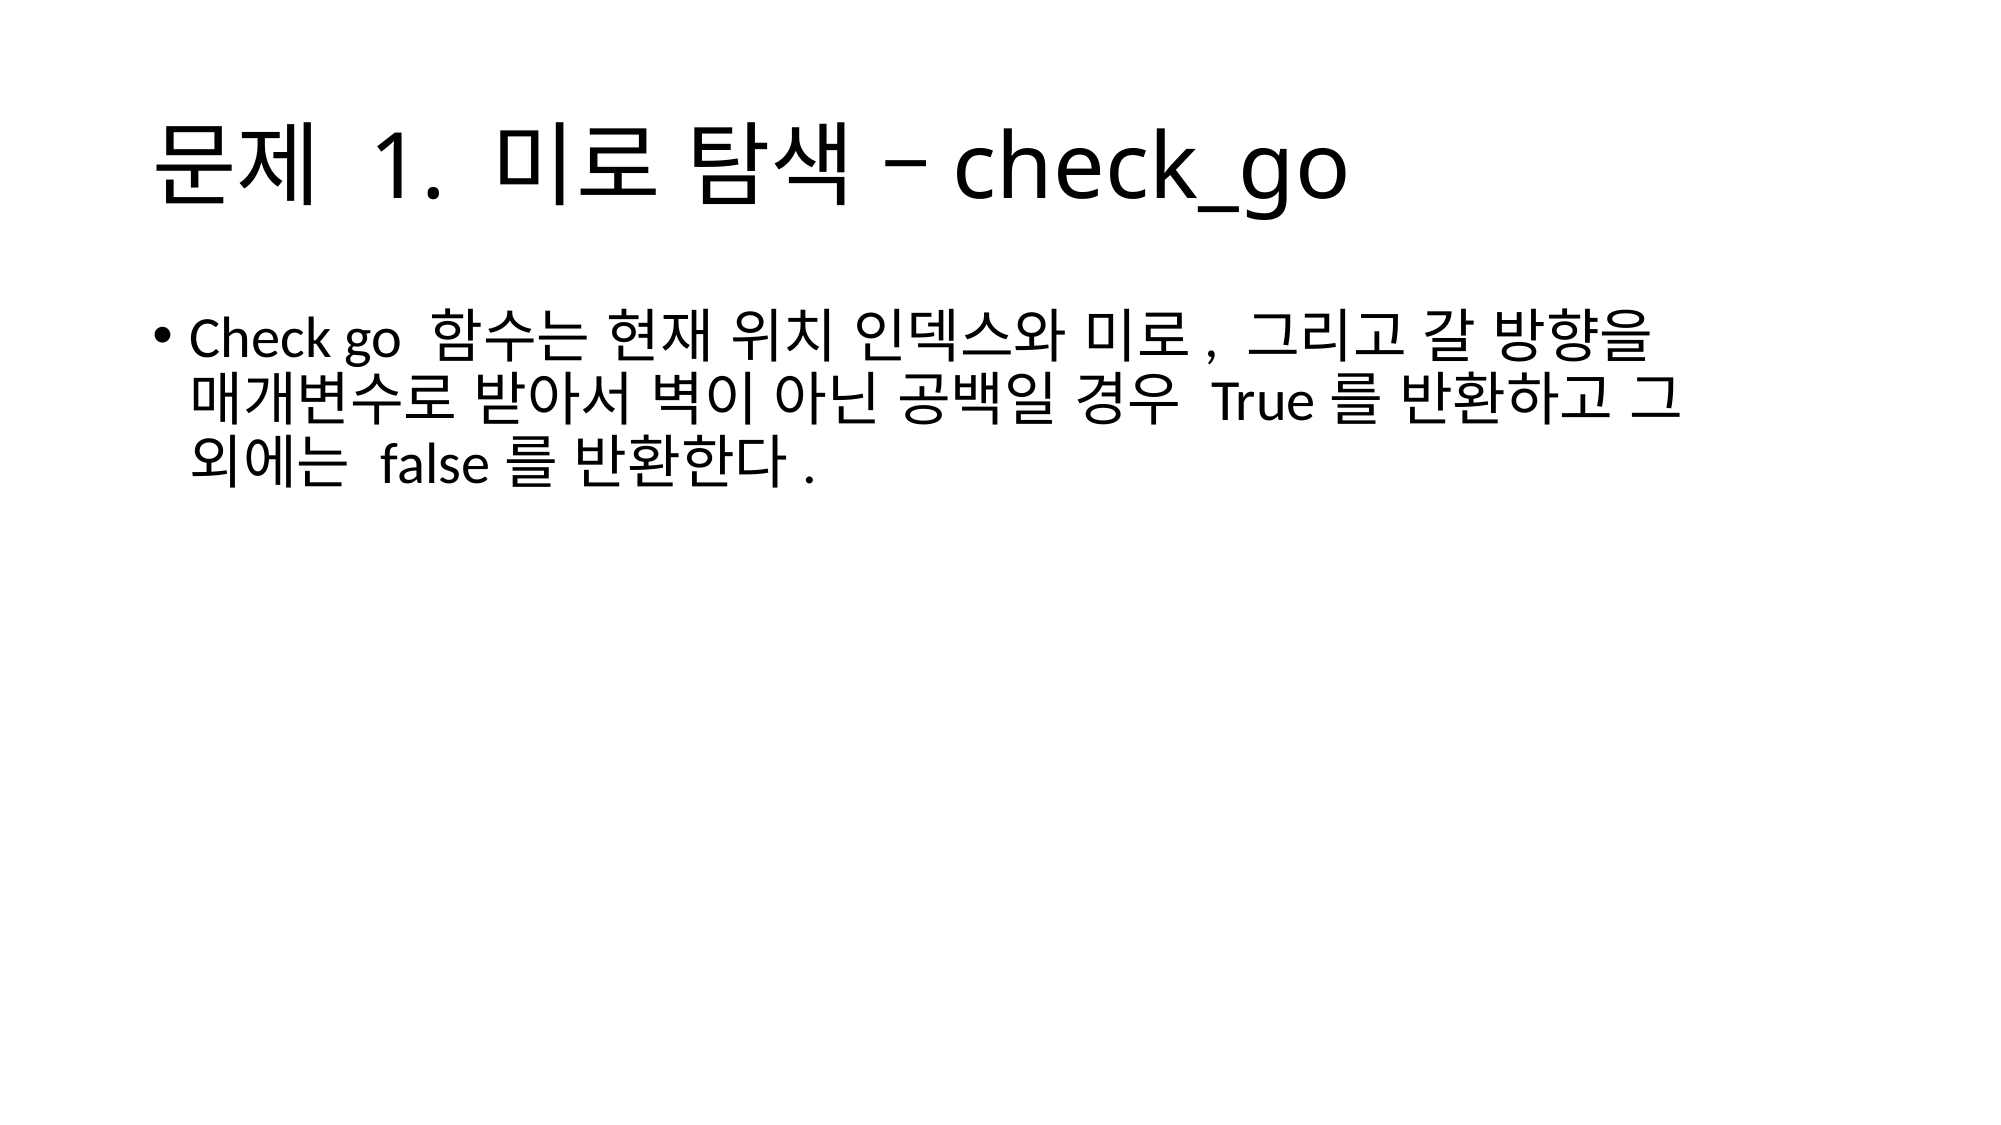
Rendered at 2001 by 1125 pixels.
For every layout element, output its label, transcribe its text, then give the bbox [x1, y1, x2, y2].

list Check go 함수는 현재 위치 인덱스와 미로, 그리고 갈 방향을 매개변수로 받아서 벽이 아닌 공백일 경우 True를 반환하고 그 외에는 false를 반환한다. [137, 299, 1863, 1014]
title 문제 1. 미로 탐색 –check_go [137, 59, 1863, 278]
